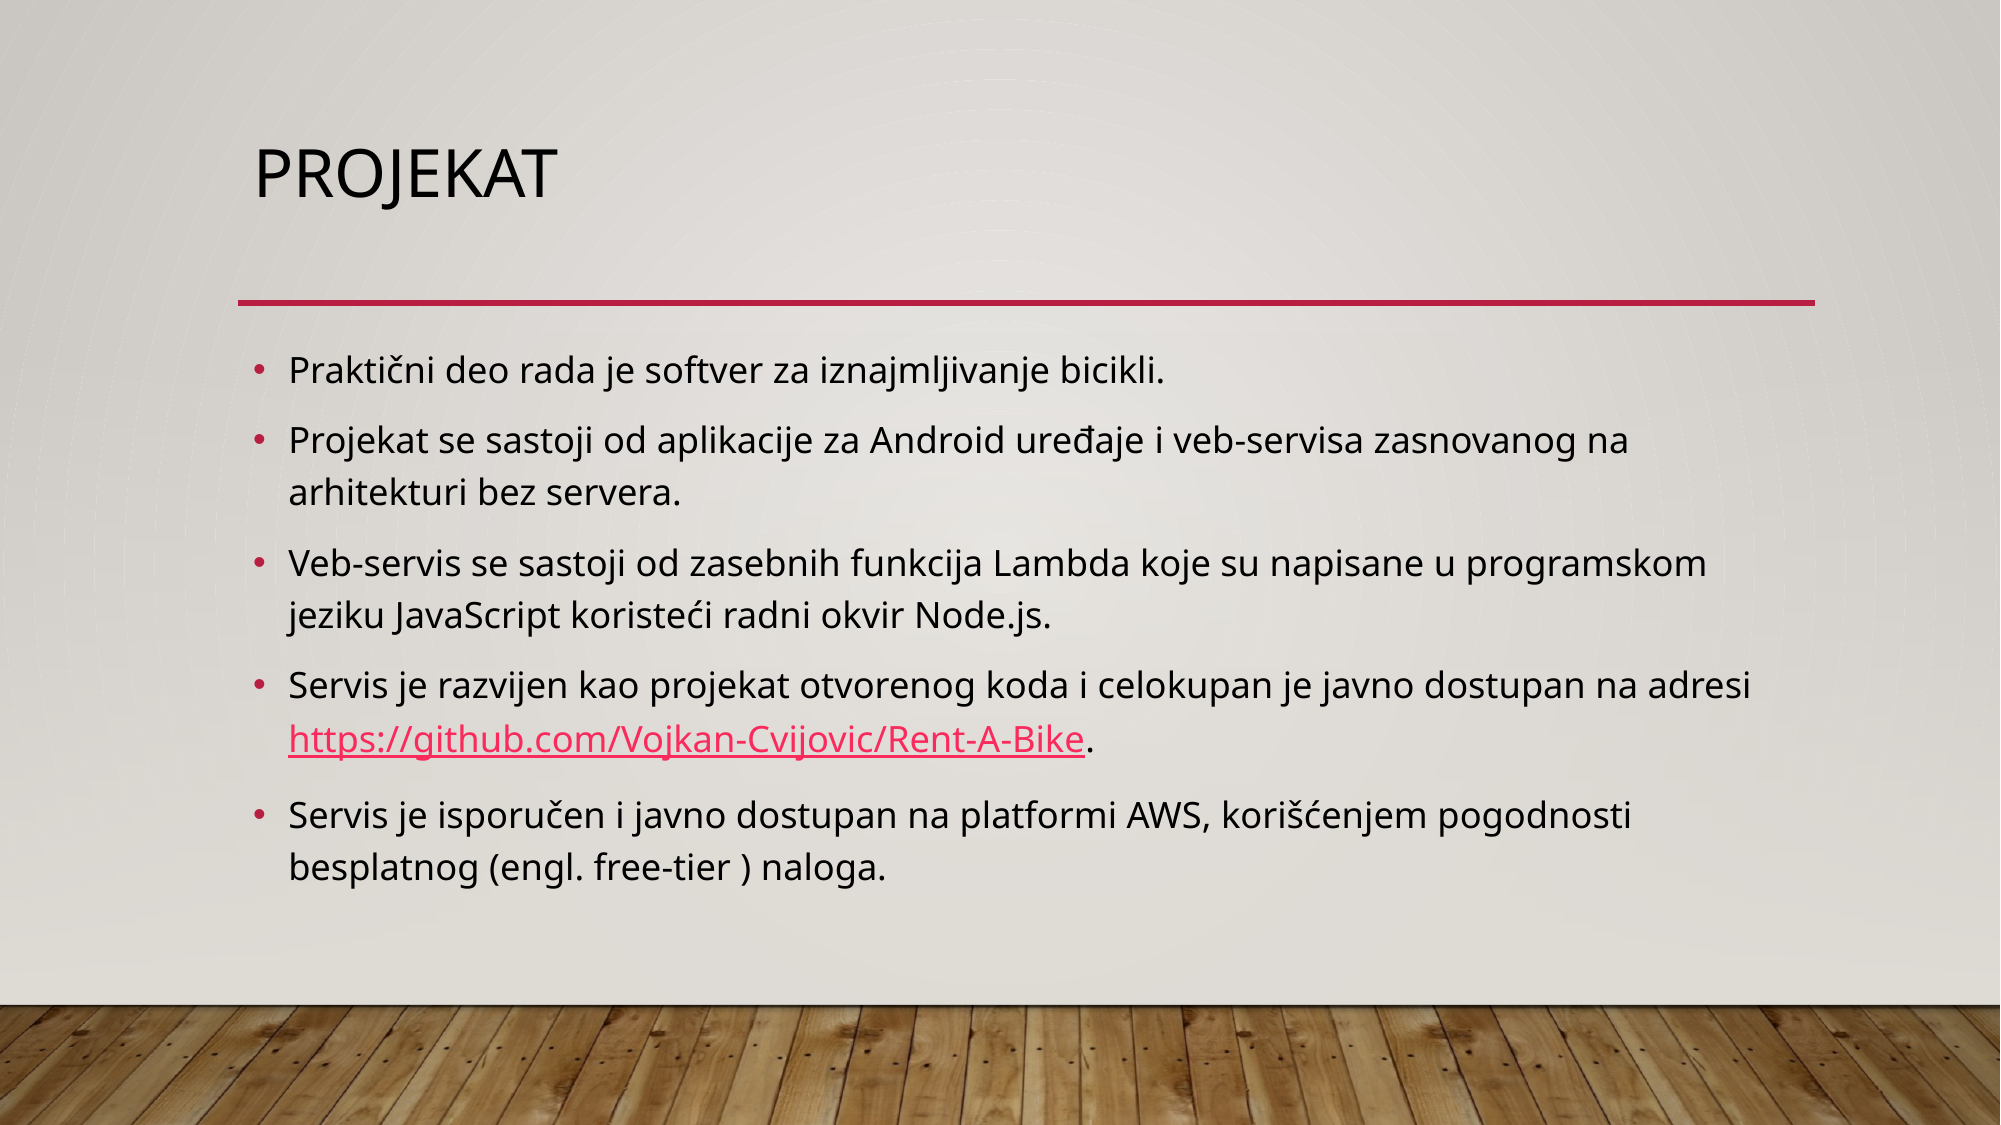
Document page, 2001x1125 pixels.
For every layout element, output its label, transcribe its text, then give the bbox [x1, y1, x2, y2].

picture [0, 1005, 2000, 1125]
list Praktični deo rada je softver za iznajmljivanje bicikli. Projekat se sastoji od aplikacije za Android uređaje i veb-servisa zasnovanog na arhitekturi bez servera. Veb-servis se sastoji od zasebnih funkcija Lambda koje su napisane u programskom jeziku JavaScript koristeći radni okvir Node.js. Servis je razvijen kao projekat otvorenog koda i celokupan je javno dostupan na adresi https://github.com/Vojkan-Cvijovic/Rent-A-Bike. Servis je isporučen i javno dostupan na platformi AWS, korišćenjem pogodnosti besplatnog (engl. free-tier ) naloga. [238, 330, 1814, 897]
title Projekat [238, 131, 1814, 305]
